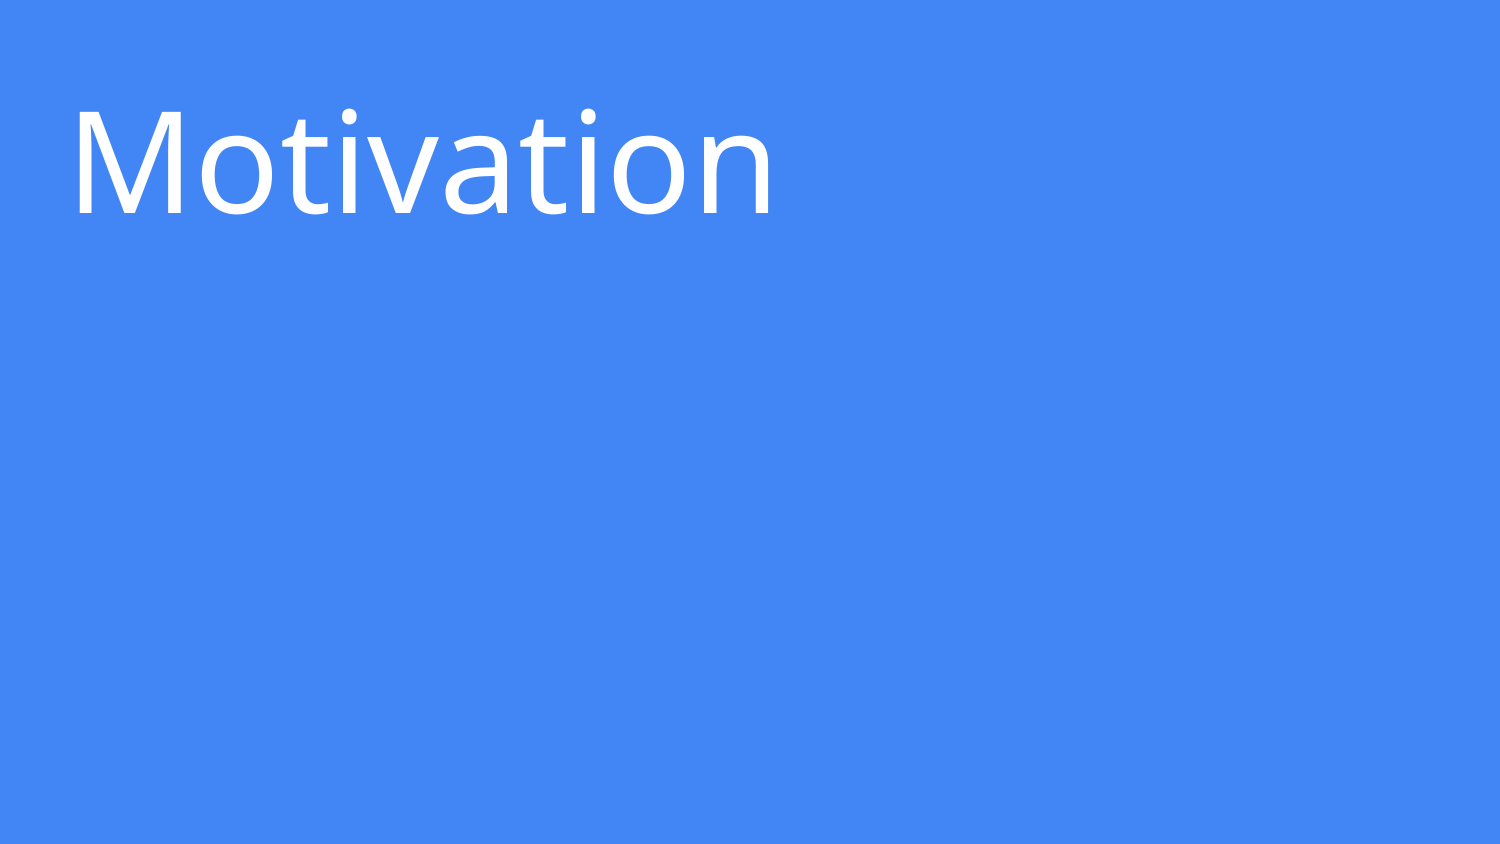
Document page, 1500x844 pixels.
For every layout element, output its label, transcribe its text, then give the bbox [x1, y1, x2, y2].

title Motivation [51, 56, 1383, 459]
